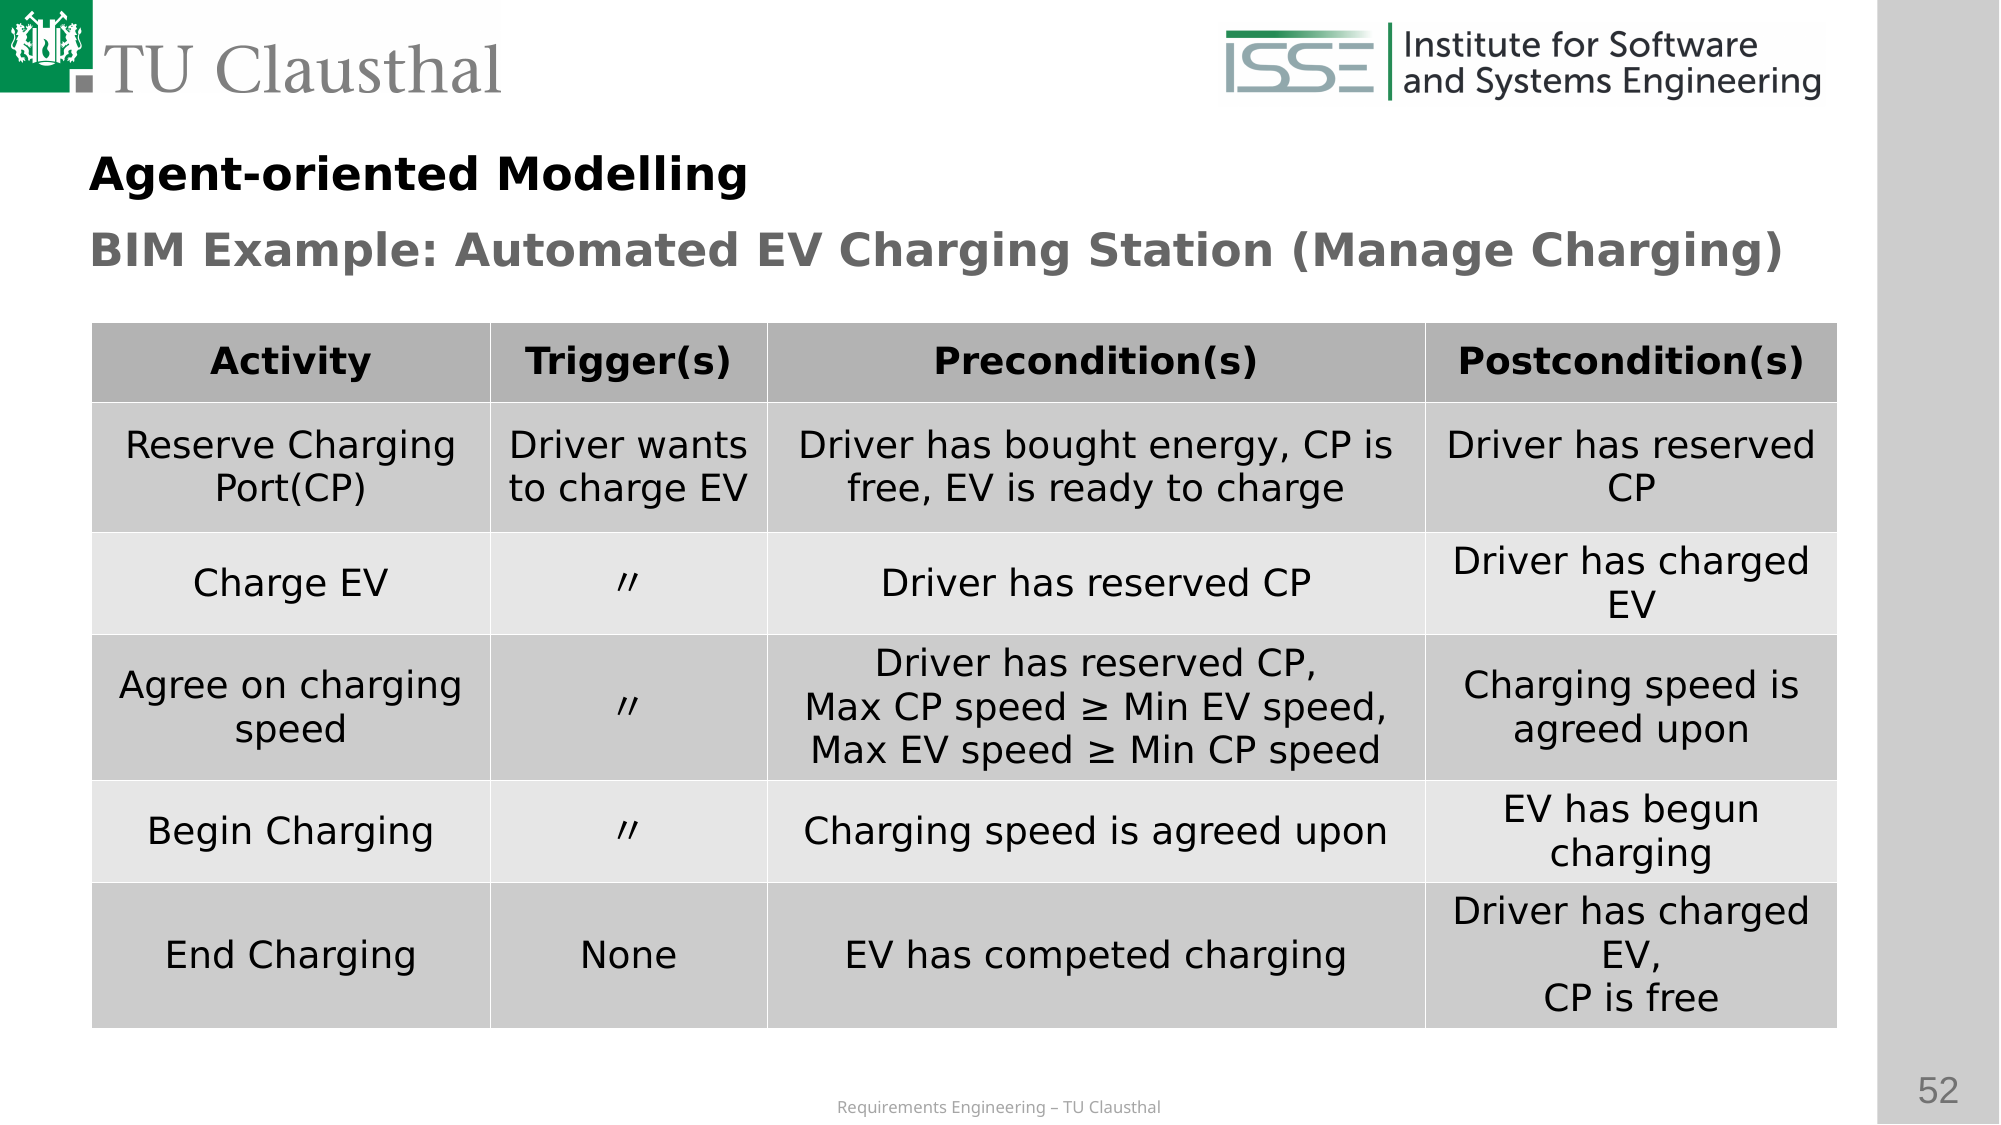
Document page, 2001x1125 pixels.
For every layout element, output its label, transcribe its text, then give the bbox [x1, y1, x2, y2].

table_cell Driver has charged EV [1426, 533, 1837, 634]
table_cell Begin Charging [92, 781, 490, 882]
table_header Postcondition(s) [1426, 323, 1837, 402]
table_header Precondition(s) [768, 323, 1425, 402]
table_cell Charge EV [92, 533, 490, 634]
picture [1218, 22, 1826, 107]
table_cell Driver wants to charge EV [491, 403, 767, 532]
table_cell None [491, 883, 767, 1028]
table_cell 〃 [491, 781, 767, 882]
table_cell 〃 [491, 635, 767, 780]
table_cell Charging speed is agreed upon [1426, 635, 1837, 780]
table_cell 〃 [491, 533, 767, 634]
table_cell Driver has charged EV, CP is free [1426, 883, 1837, 1028]
table_cell End Charging [92, 883, 490, 1028]
table_cell Driver has reserved CP [768, 533, 1425, 634]
table_cell Driver has reserved CP, Max CP speed ≥ Min EV speed, Max EV speed ≥ Min CP speed [768, 635, 1425, 780]
table_cell Driver has bought energy, CP is free, EV is ready to charge [768, 403, 1425, 532]
text_box BIM Example: Automated EV Charging Station (Manage Charging) [89, 207, 1788, 289]
picture [0, 0, 501, 93]
table_cell Reserve Charging Port(CP) [92, 403, 490, 532]
table_cell Charging speed is agreed upon [768, 781, 1425, 882]
table_header Activity [92, 323, 490, 402]
table_header Trigger(s) [491, 323, 767, 402]
text_box Agent-oriented Modelling [89, 118, 1788, 200]
table_cell Agree on charging speed [92, 635, 490, 780]
table_cell EV has competed charging [768, 883, 1425, 1028]
table_cell Driver has reserved CP [1426, 403, 1837, 532]
table_cell EV has begun charging [1426, 781, 1837, 882]
